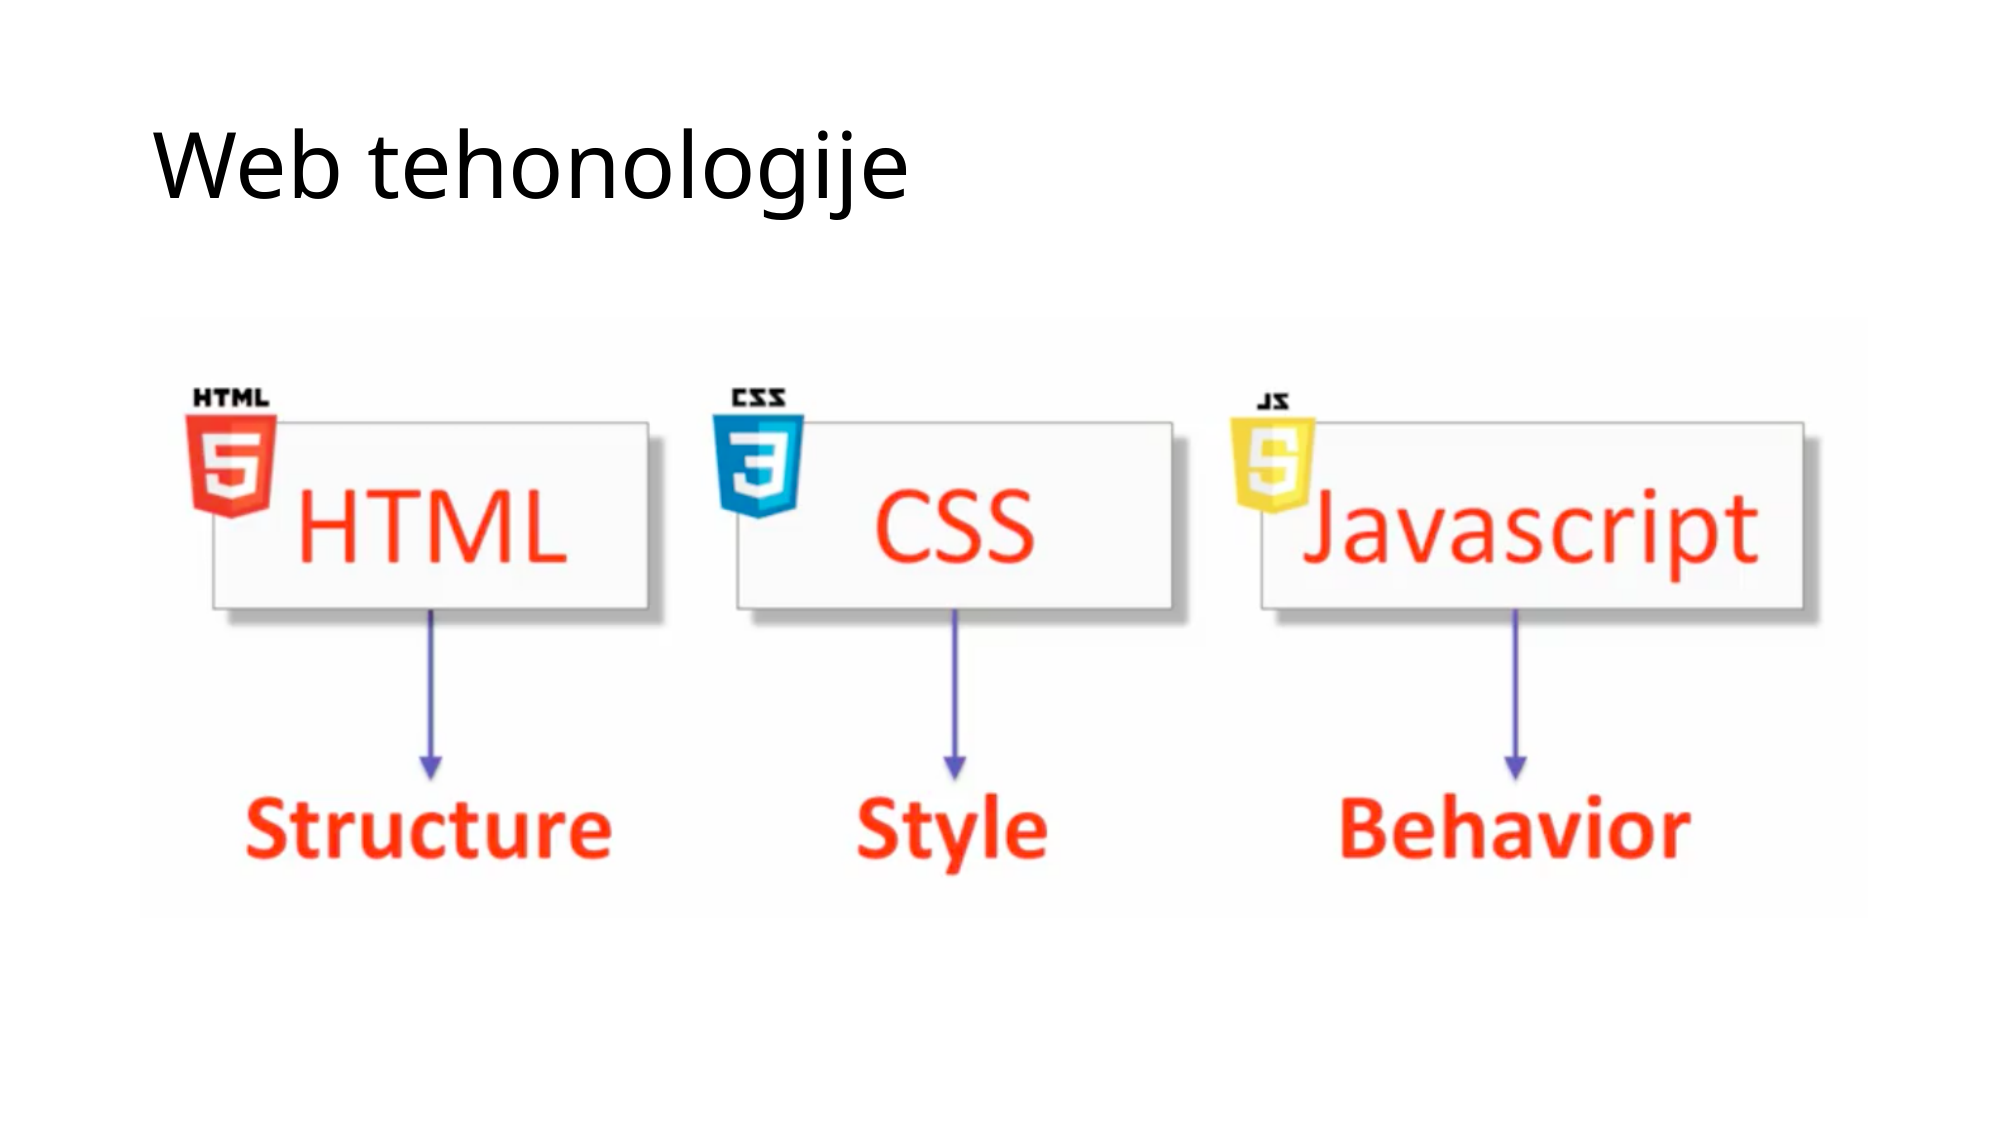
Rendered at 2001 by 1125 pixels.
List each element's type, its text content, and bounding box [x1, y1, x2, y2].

text_box Web tehonologije [137, 59, 1863, 277]
picture [139, 317, 1869, 918]
